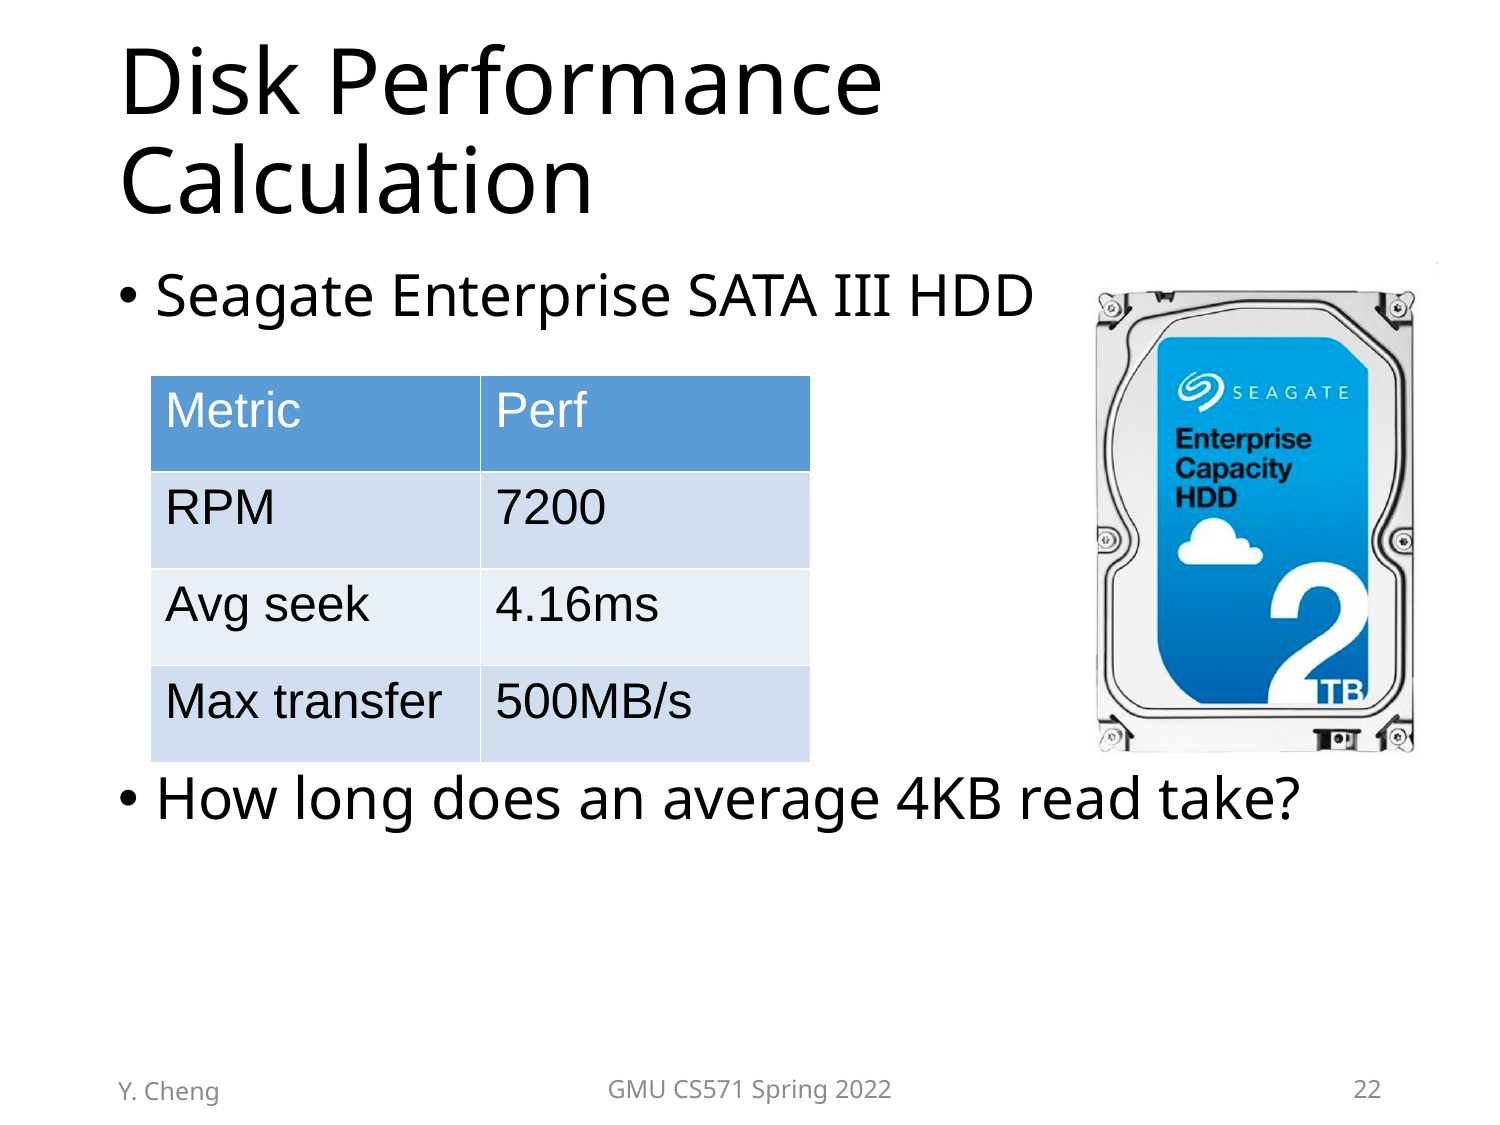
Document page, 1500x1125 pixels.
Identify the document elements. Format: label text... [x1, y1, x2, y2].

table_cell RPM [151, 473, 480, 568]
picture [1062, 262, 1438, 775]
slide_number Y. Cheng [103, 1060, 441, 1121]
list Seagate Enterprise SATA III HDD How long does an average 4KB read take? [103, 258, 1397, 1045]
table_header Perf [481, 376, 810, 471]
table_cell 7200 [481, 473, 810, 568]
footer GMU CS571 Spring 2022 [496, 1060, 1004, 1121]
table_cell Max transfer [151, 666, 480, 762]
table_cell 500MB/s [481, 666, 810, 762]
slide_number 22 [1059, 1060, 1397, 1121]
table_cell 4.16ms [481, 570, 810, 665]
table_cell Avg seek [151, 570, 480, 665]
title Disk Performance Calculation [103, 25, 1397, 243]
table_header Metric [151, 376, 480, 471]
